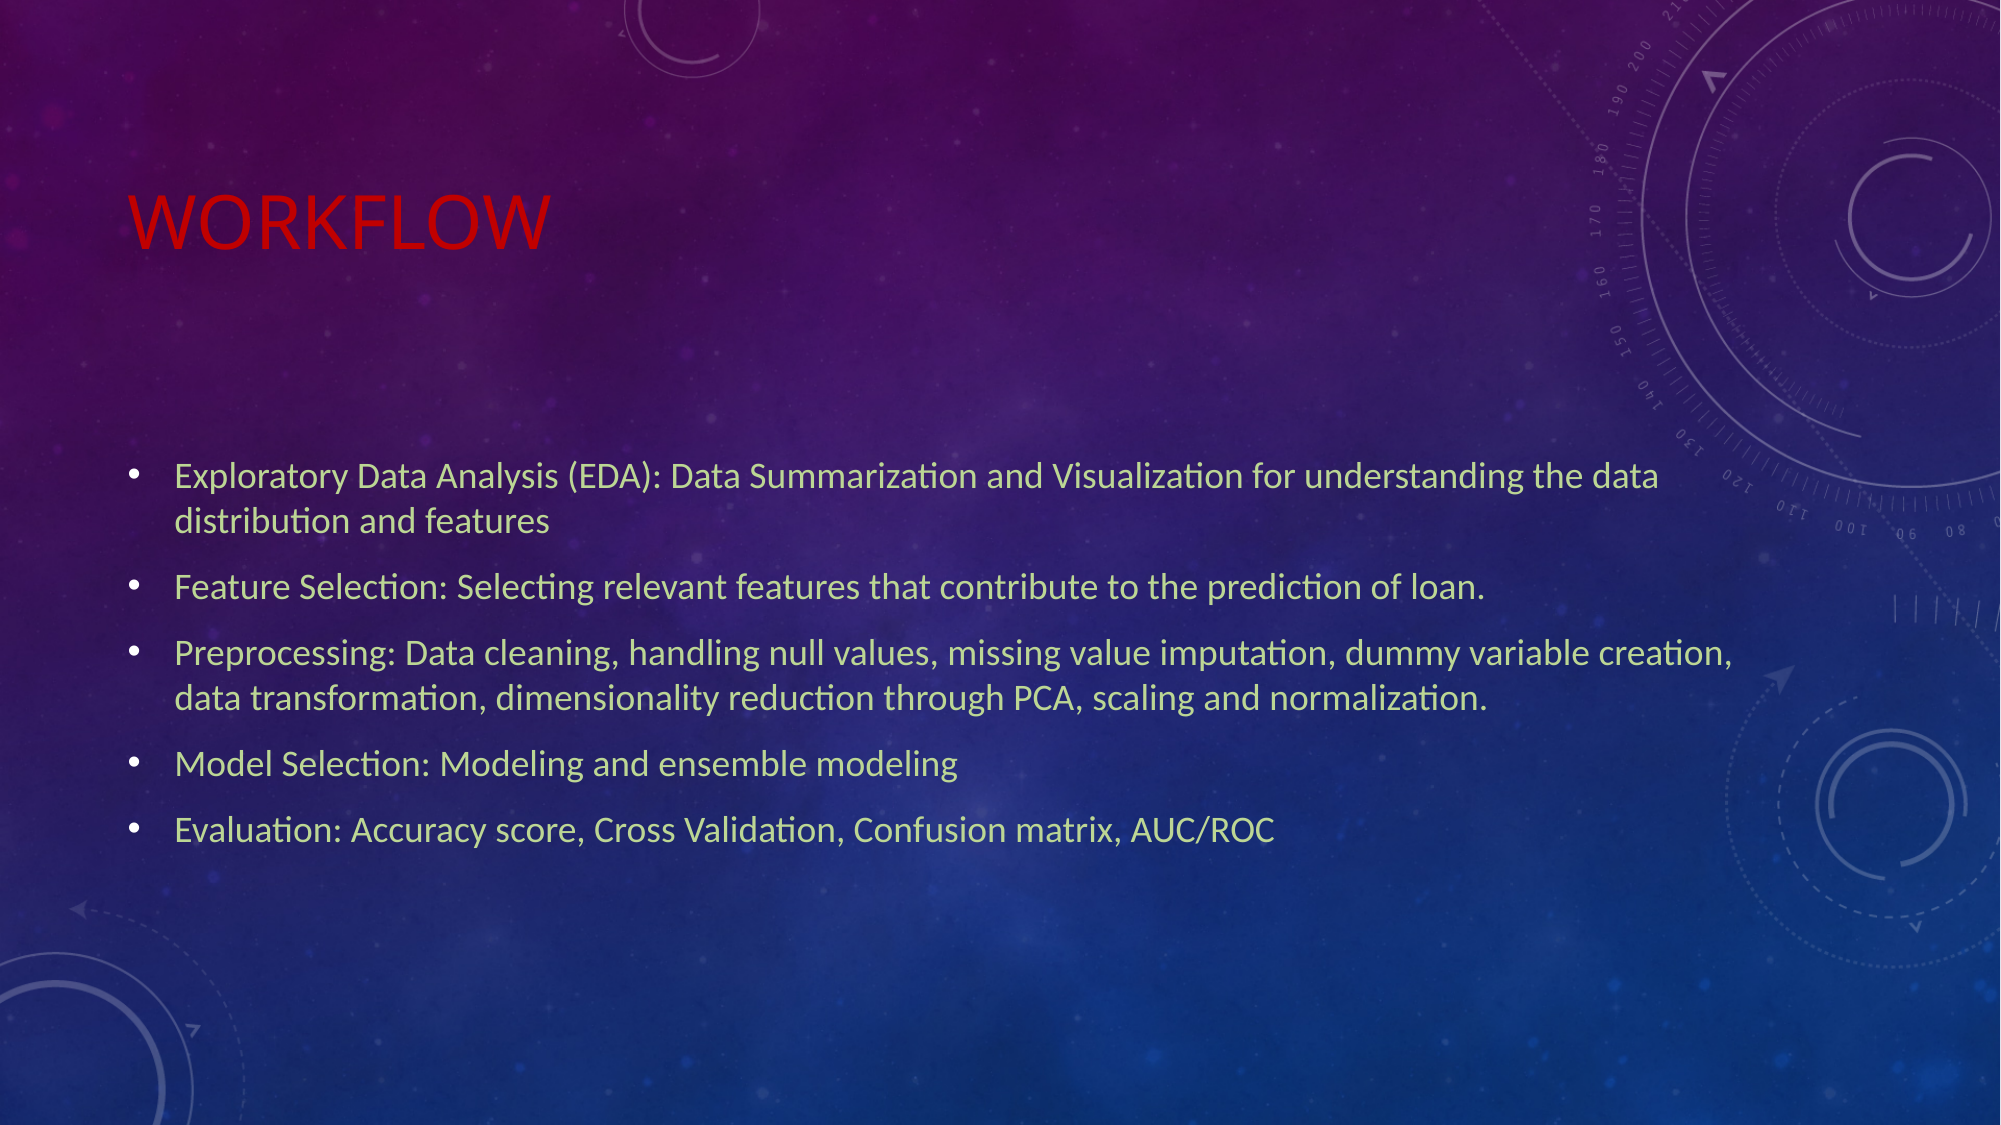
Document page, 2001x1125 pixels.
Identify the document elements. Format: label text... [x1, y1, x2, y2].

picture [0, 0, 2001, 1125]
title WorkFlow [112, 99, 1775, 339]
list Exploratory Data Analysis (EDA): Data Summarization and Visualization for understanding the data distribution and features Feature Selection: Selecting relevant features that contribute to the prediction of loan. Preprocessing: Data cleaning, handling null values, missing value imputation, dummy variable creation, data transformation, dimensionality reduction through PCA, scaling and normalization. Model Selection: Modeling and ensemble modeling Evaluation: Accuracy score, Cross Validation, Confusion matrix, AUC/ROC [112, 351, 1775, 950]
